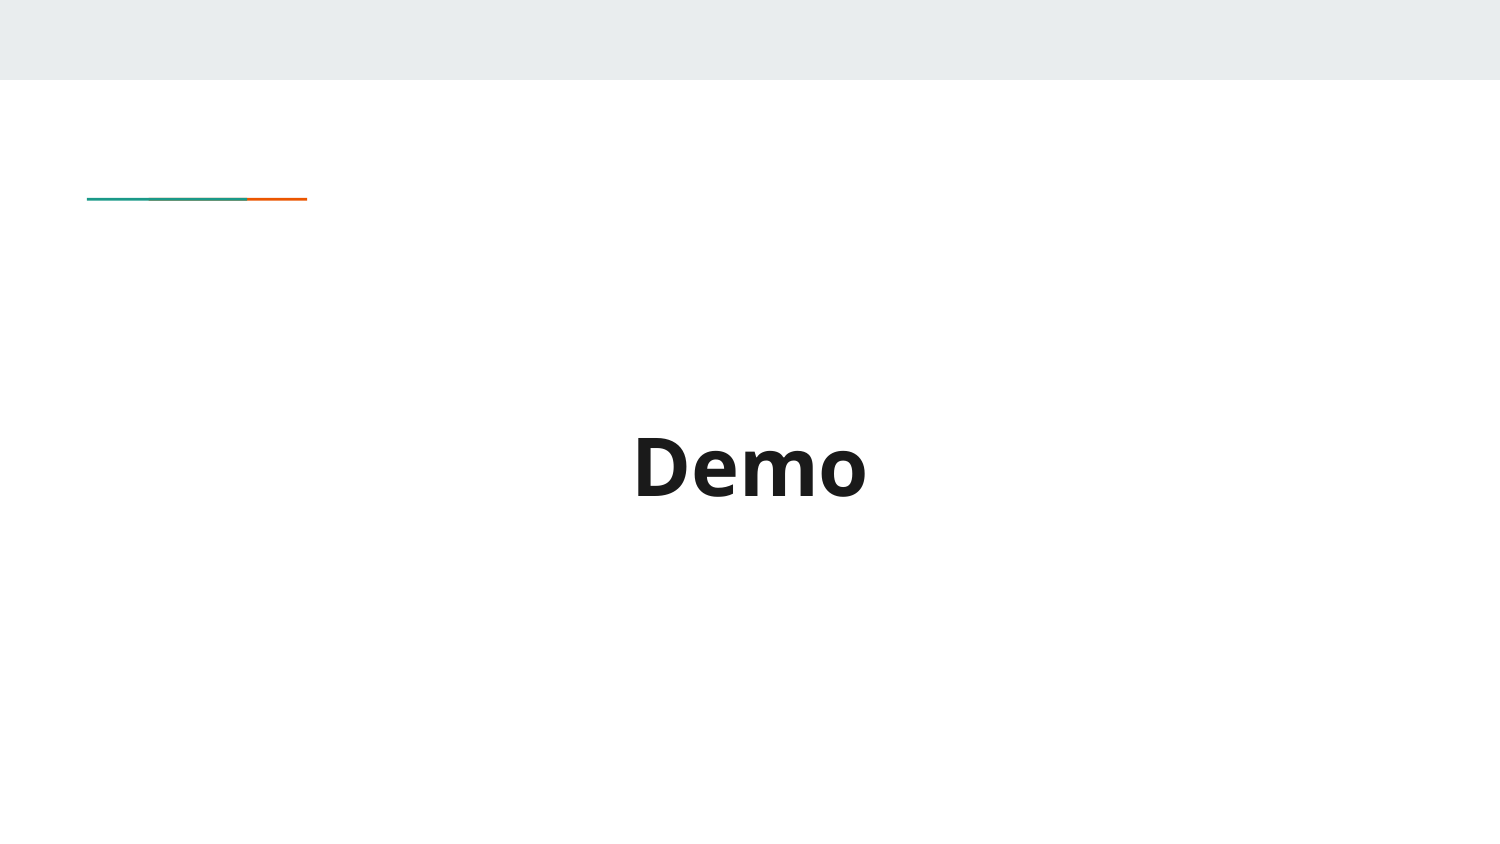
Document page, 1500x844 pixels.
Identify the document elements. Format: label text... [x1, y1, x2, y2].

title Demo [119, 216, 1381, 712]
